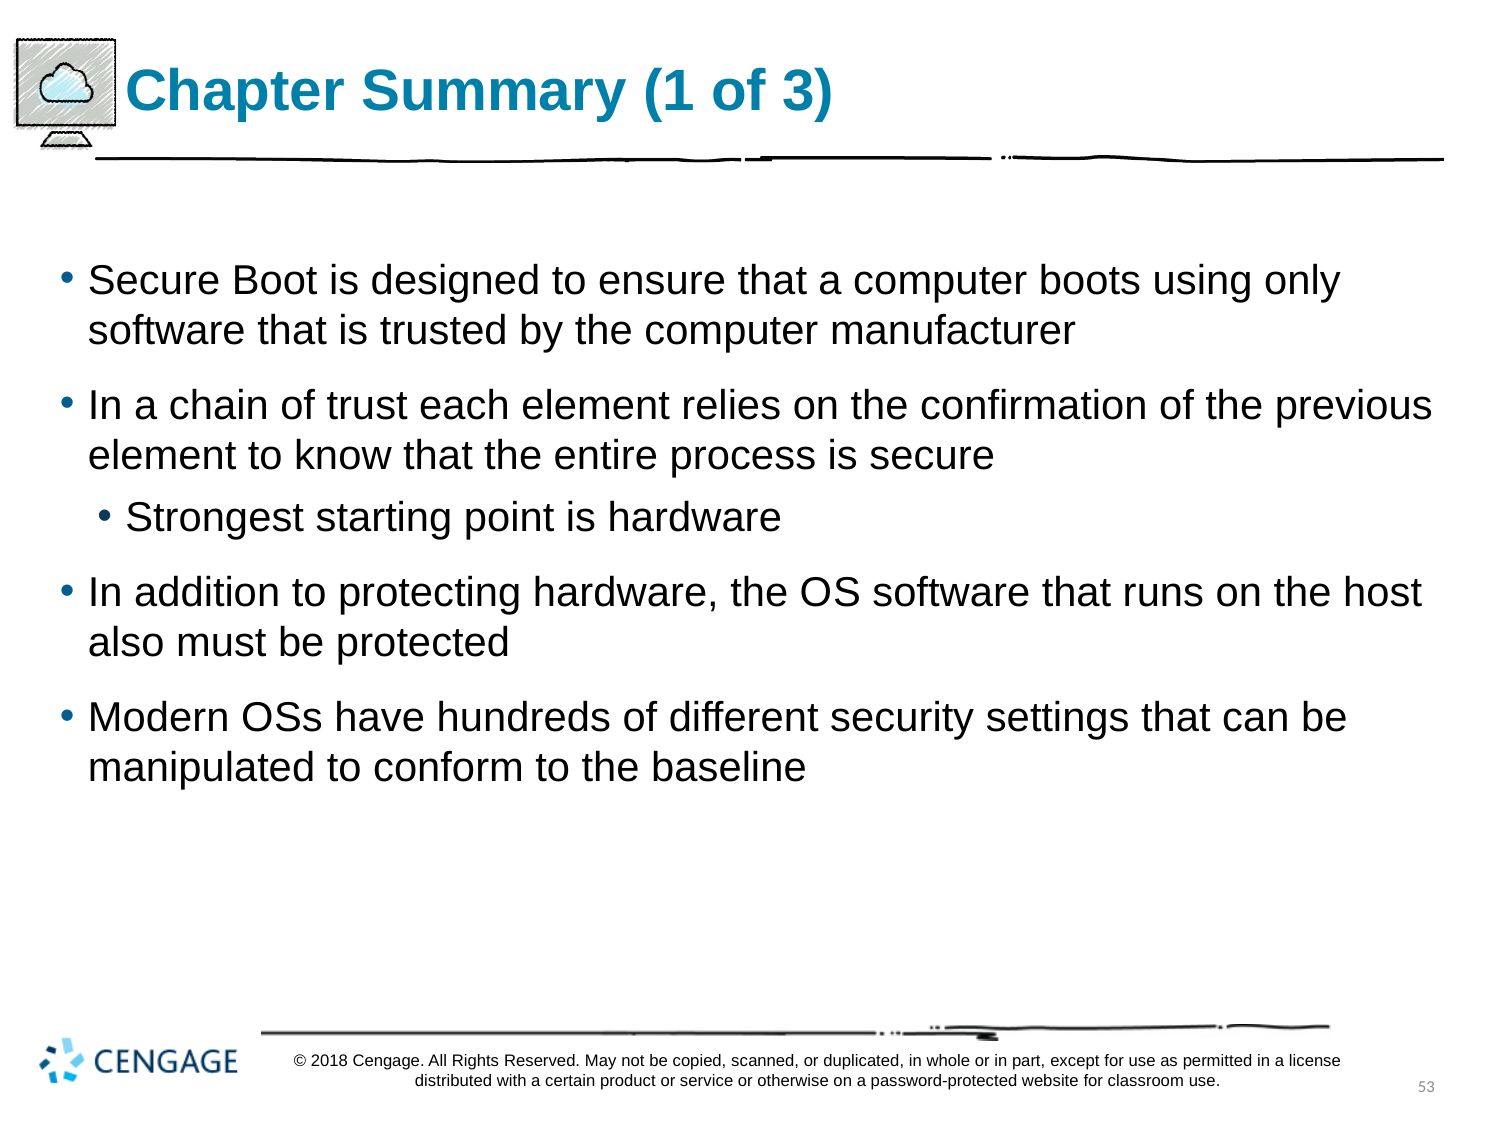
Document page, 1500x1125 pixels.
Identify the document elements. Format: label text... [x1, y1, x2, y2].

title Chapter Summary (1 of 3) [125, 57, 1442, 125]
picture [95, 155, 1444, 163]
picture [13, 36, 117, 151]
picture [19, 1024, 250, 1096]
picture [261, 1024, 1331, 1041]
list Secure Boot is designed to ensure that a computer boots using only software that is trusted by the computer manufacturer In a chain of trust each element relies on the confirmation of the previous element to know that the entire process is secure Strongest starting point is hardware In addition to protecting hardware, the O S software that runs on the host also must be protected Modern O Ss have hundreds of different security settings that can be manipulated to conform to the baseline [59, 252, 1441, 796]
footer © 2018 Cengage. All Rights Reserved. May not be copied, scanned, or duplicated, in whole or in part, except for use as permitted in a license distributed with a certain product or service or otherwise on a password-protected website for classroom use. [262, 1050, 1375, 1091]
